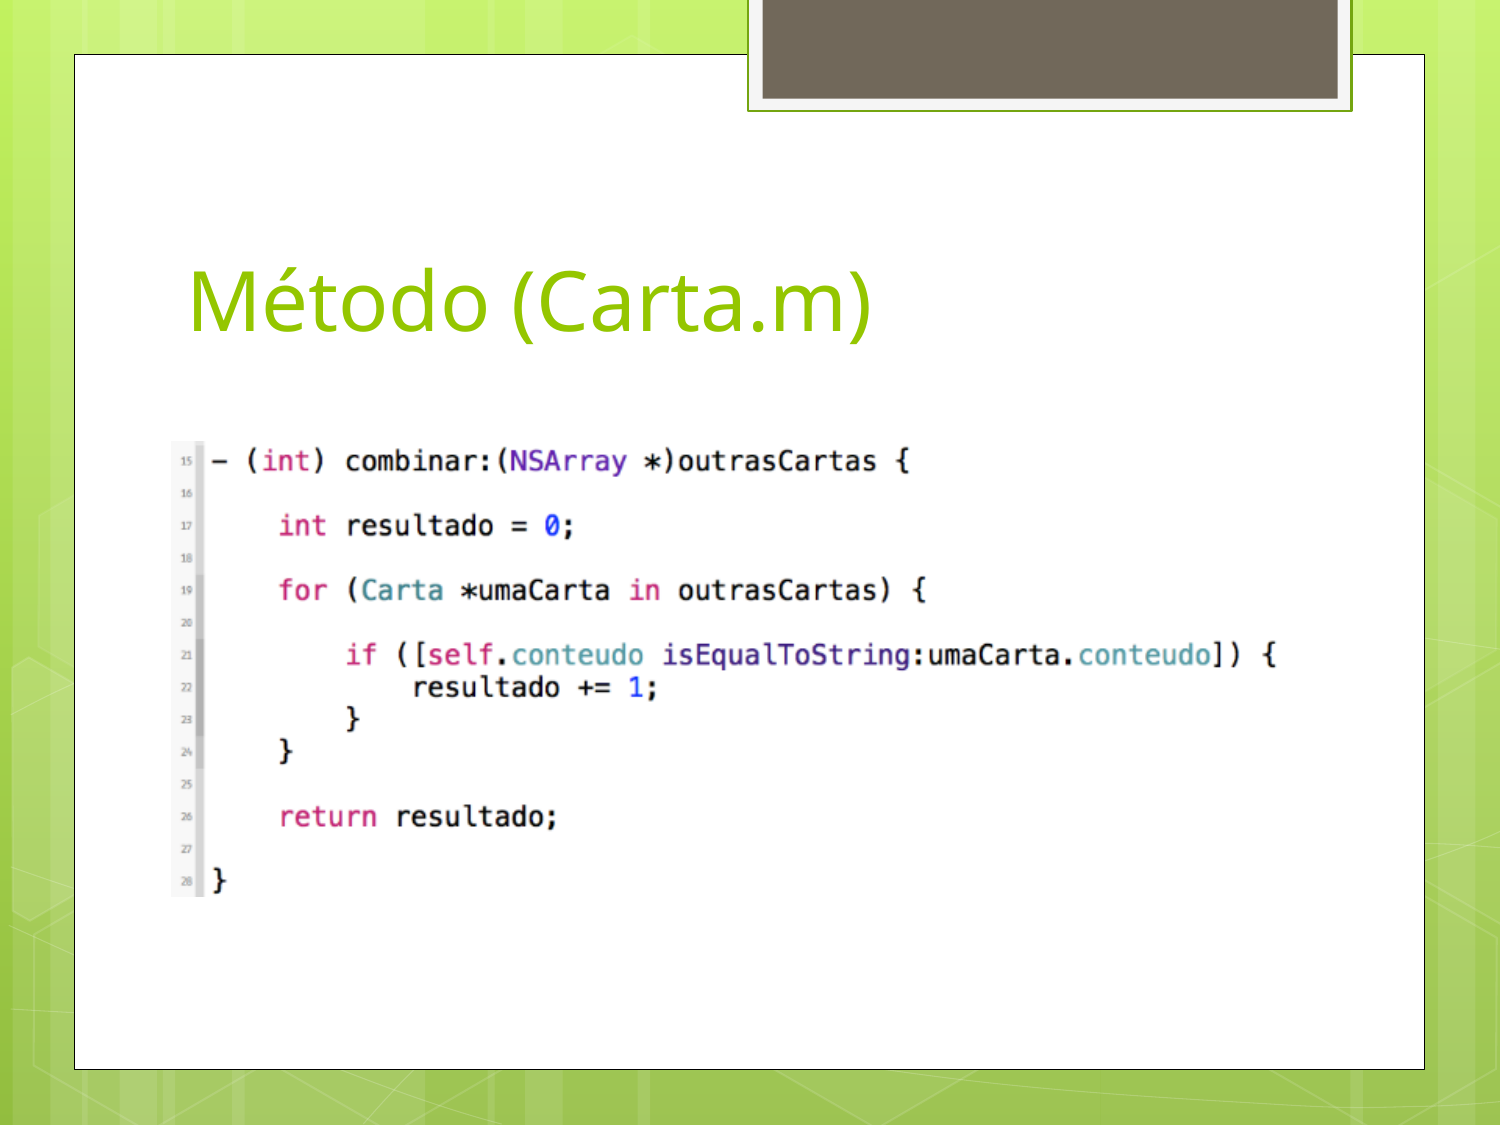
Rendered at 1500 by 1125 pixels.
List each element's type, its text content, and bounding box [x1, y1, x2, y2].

title Método (Carta.m) [171, 168, 1324, 357]
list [170, 380, 1284, 958]
